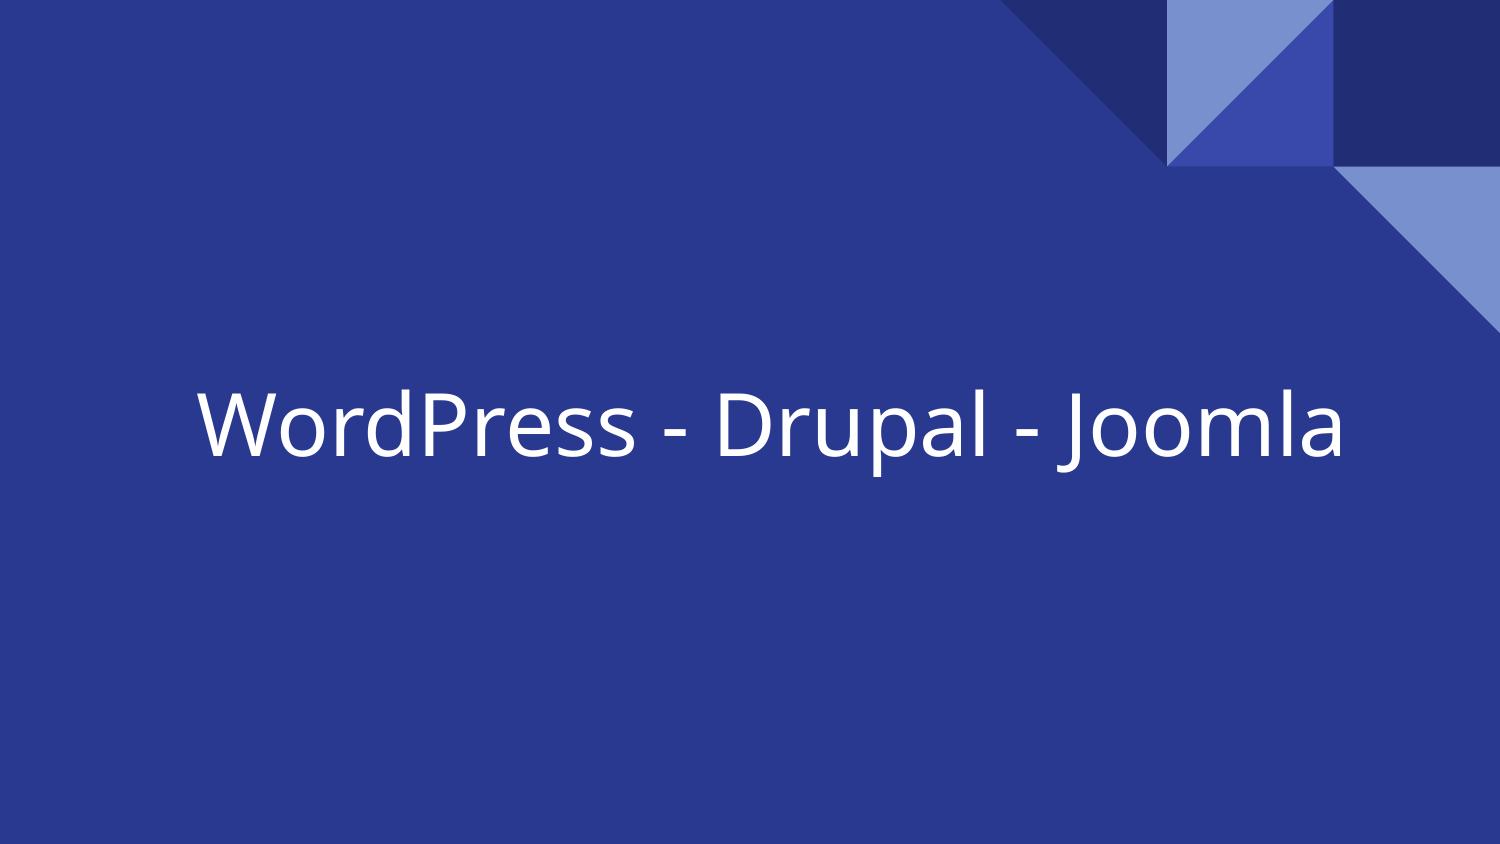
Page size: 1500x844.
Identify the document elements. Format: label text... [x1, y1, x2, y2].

title WordPress - Drupal - Joomla [98, 353, 1447, 491]
